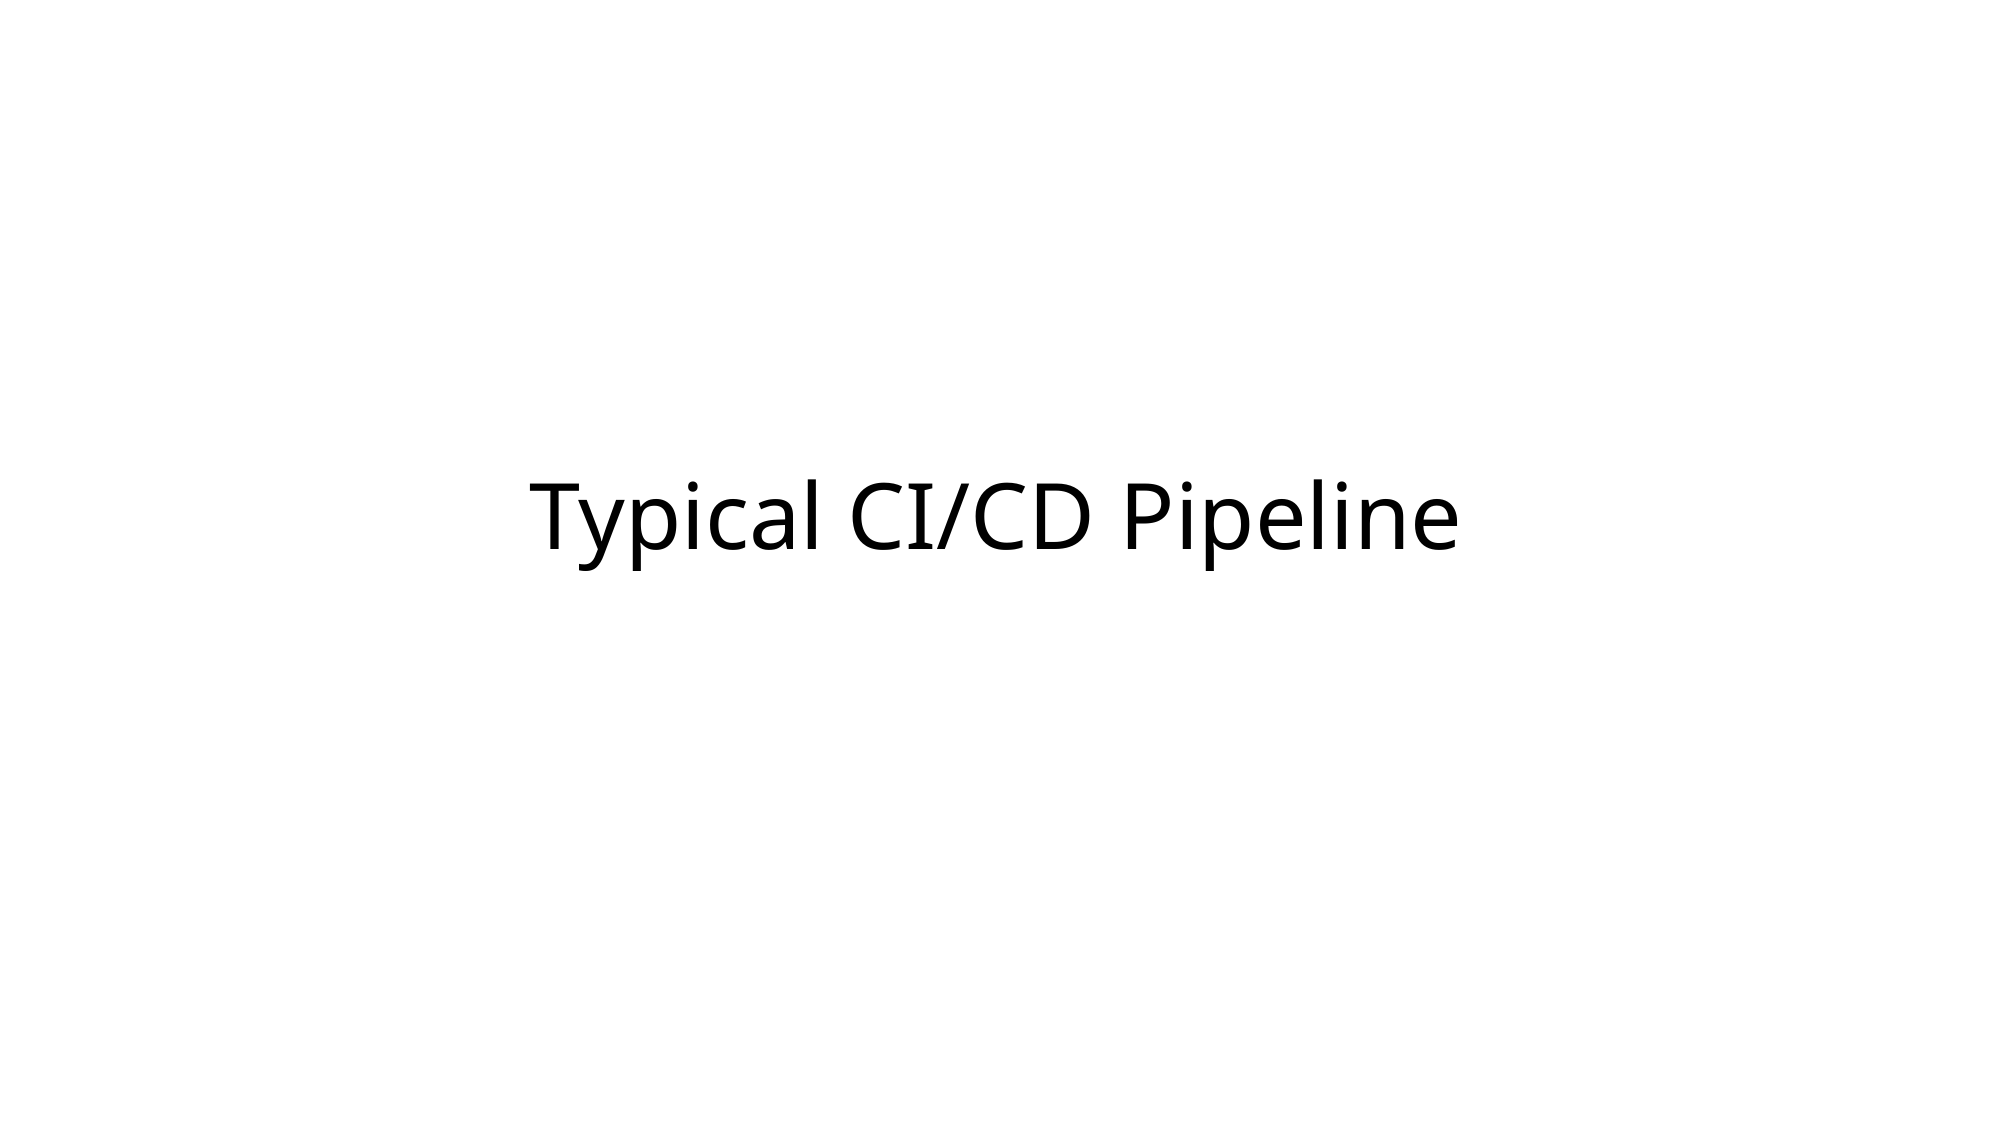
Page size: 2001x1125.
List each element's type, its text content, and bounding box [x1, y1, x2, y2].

title Typical CI/CD Pipeline [514, 411, 2000, 629]
